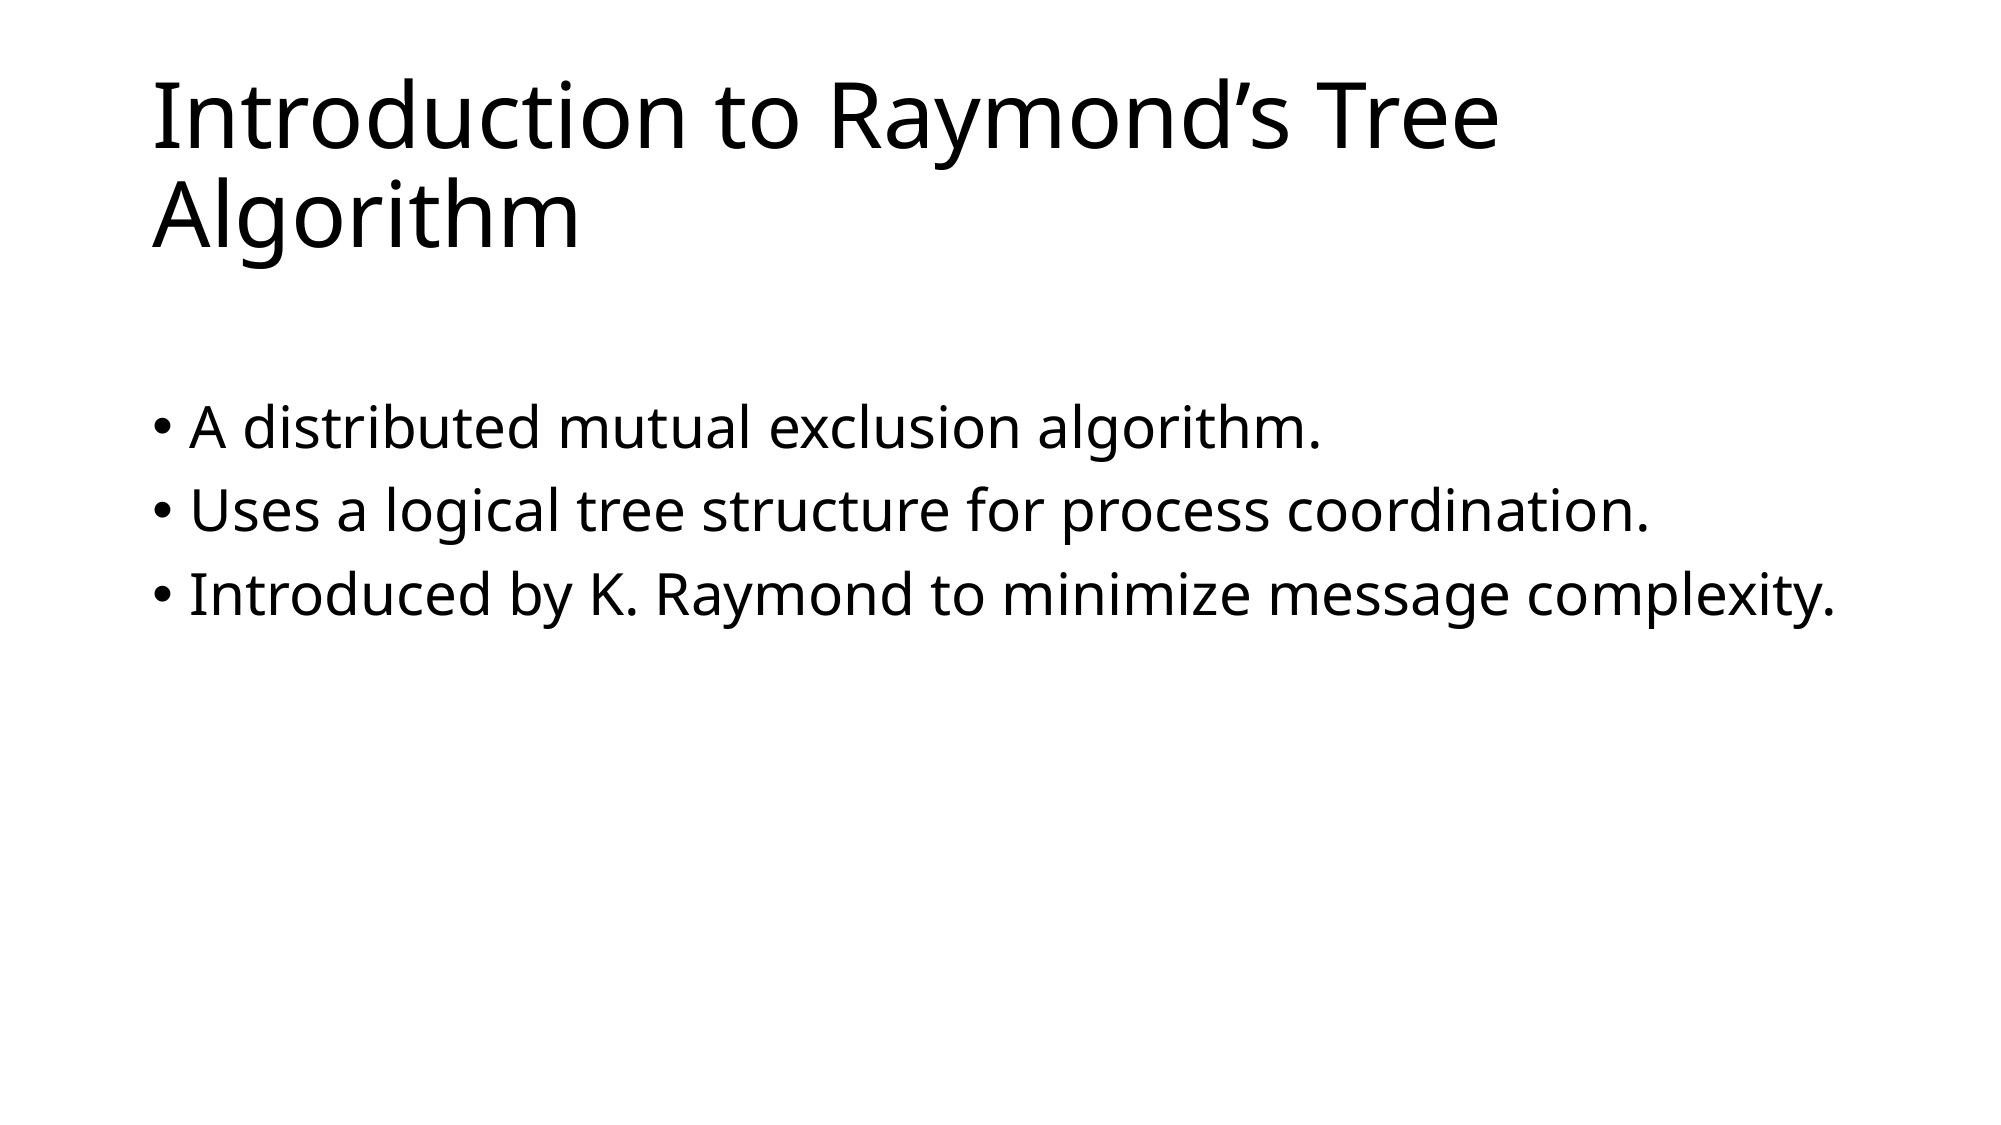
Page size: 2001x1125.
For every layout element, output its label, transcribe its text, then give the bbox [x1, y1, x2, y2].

list A distributed mutual exclusion algorithm. Uses a logical tree structure for process coordination. Introduced by K. Raymond to minimize message complexity. [137, 299, 1863, 1014]
title Introduction to Raymond’s Tree Algorithm [137, 59, 1863, 278]
